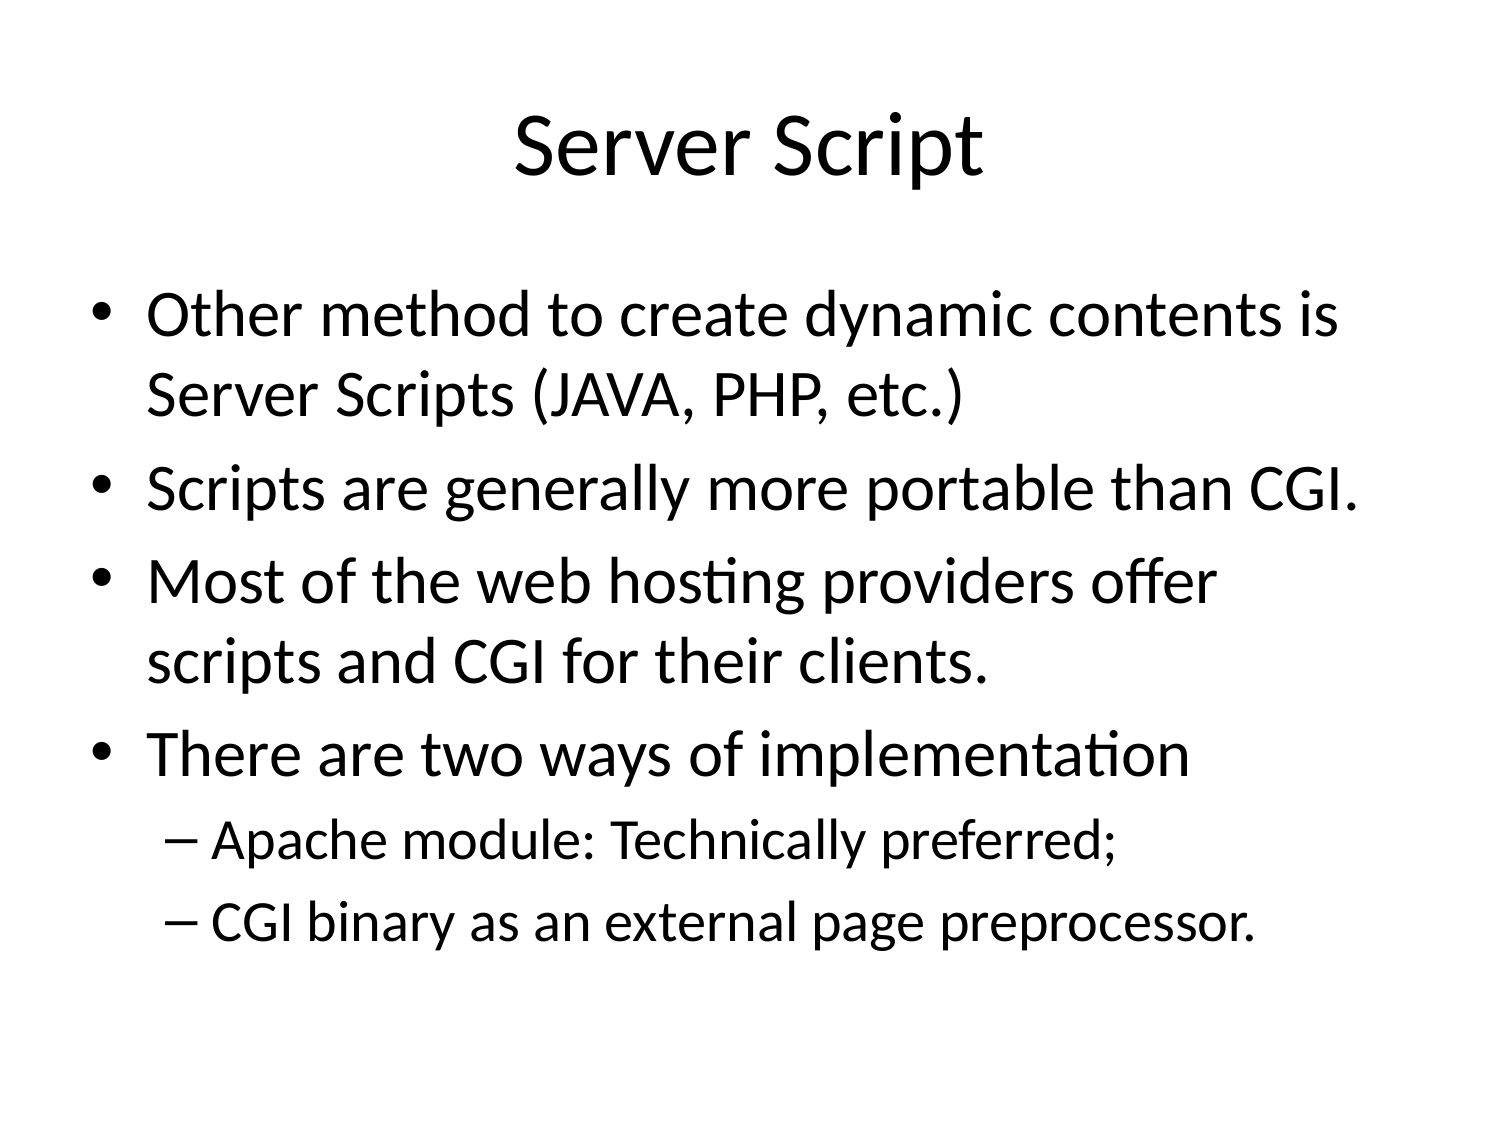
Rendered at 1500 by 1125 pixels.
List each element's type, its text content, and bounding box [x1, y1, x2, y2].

list Other method to create dynamic contents is Server Scripts (JAVA, PHP, etc.) Scripts are generally more portable than CGI. Most of the web hosting providers offer scripts and CGI for their clients. There are two ways of implementation Apache module: Technically preferred; CGI binary as an external page preprocessor. [74, 262, 1426, 1006]
title Server Script [74, 44, 1426, 233]
